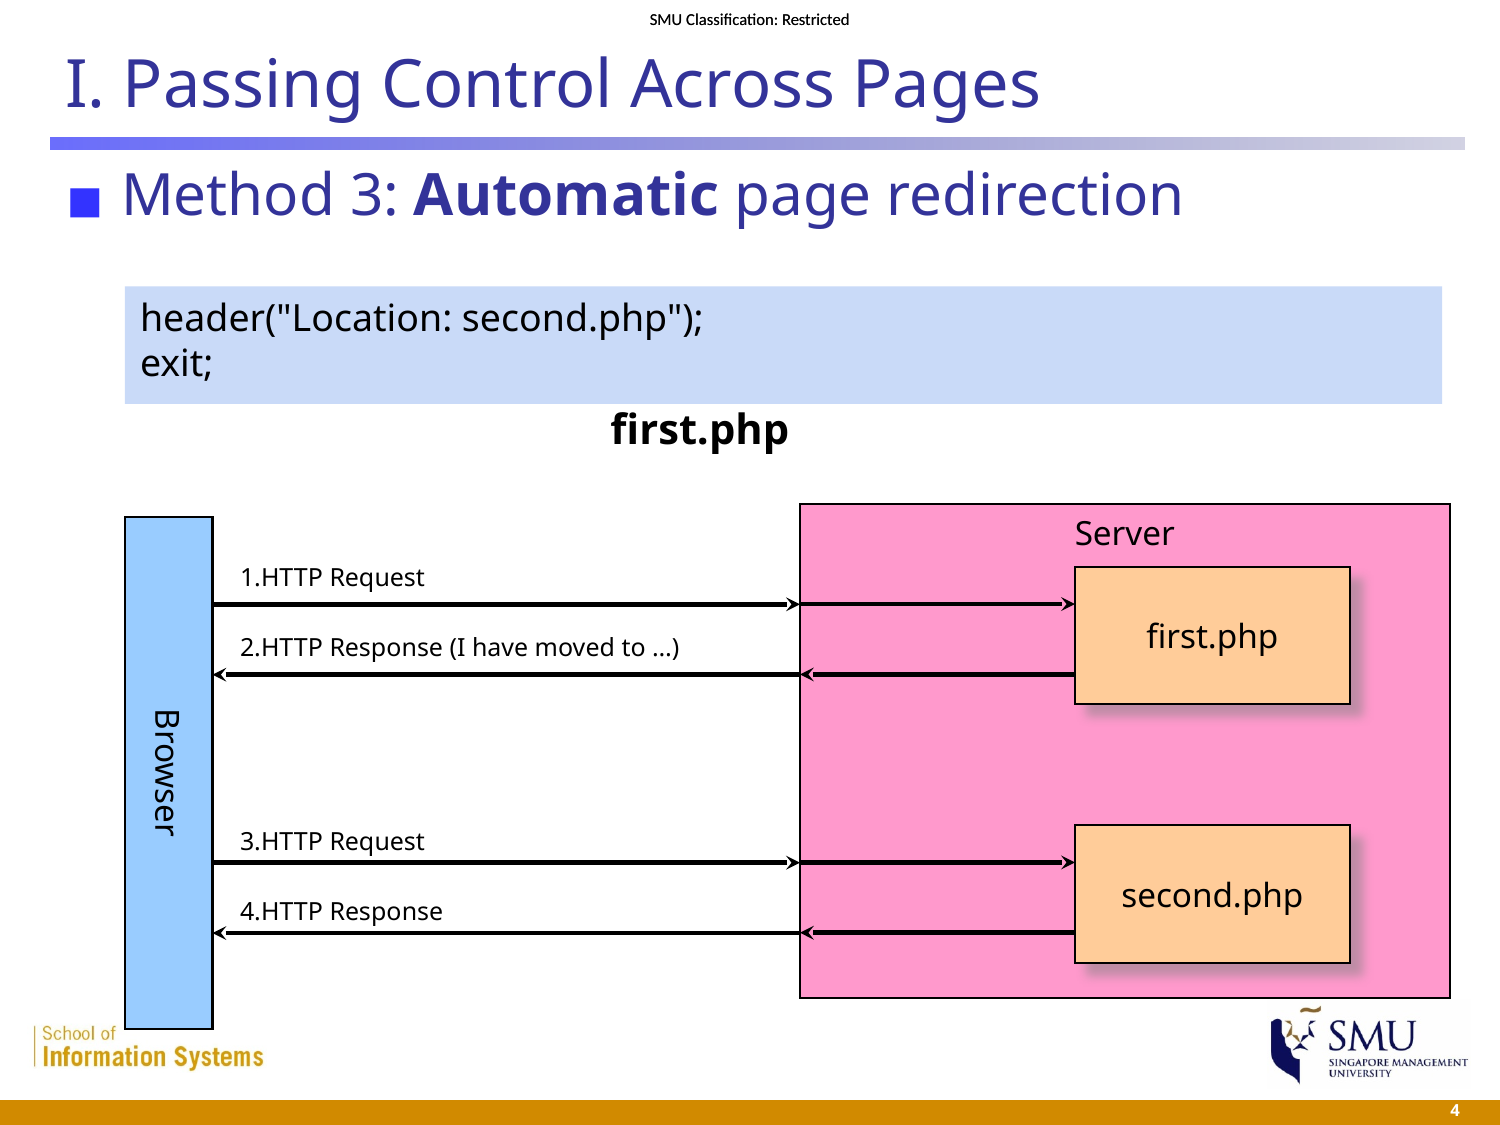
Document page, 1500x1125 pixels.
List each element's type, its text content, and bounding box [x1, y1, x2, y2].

text_box 2.HTTP Response (I have moved to …) [225, 623, 788, 669]
text_box 3.HTTP Request [225, 817, 475, 862]
text_box 1.HTTP Request [225, 554, 475, 600]
title I. Passing Control Across Pages [50, 24, 1463, 138]
text_box second.php [1074, 825, 1350, 963]
list Method 3: Automatic page redirection [50, 149, 1463, 813]
picture [27, 1012, 267, 1073]
text_box header("Location: second.php"); exit; [124, 286, 1443, 404]
text_box first.php [595, 395, 917, 460]
text_box Browser [125, 516, 213, 1030]
text_box 4 [1262, 1072, 1475, 1123]
text_box Server [800, 504, 1450, 998]
picture [1267, 999, 1471, 1072]
text_box first.php [1074, 566, 1350, 705]
text_box 4.HTTP Response [224, 887, 525, 932]
